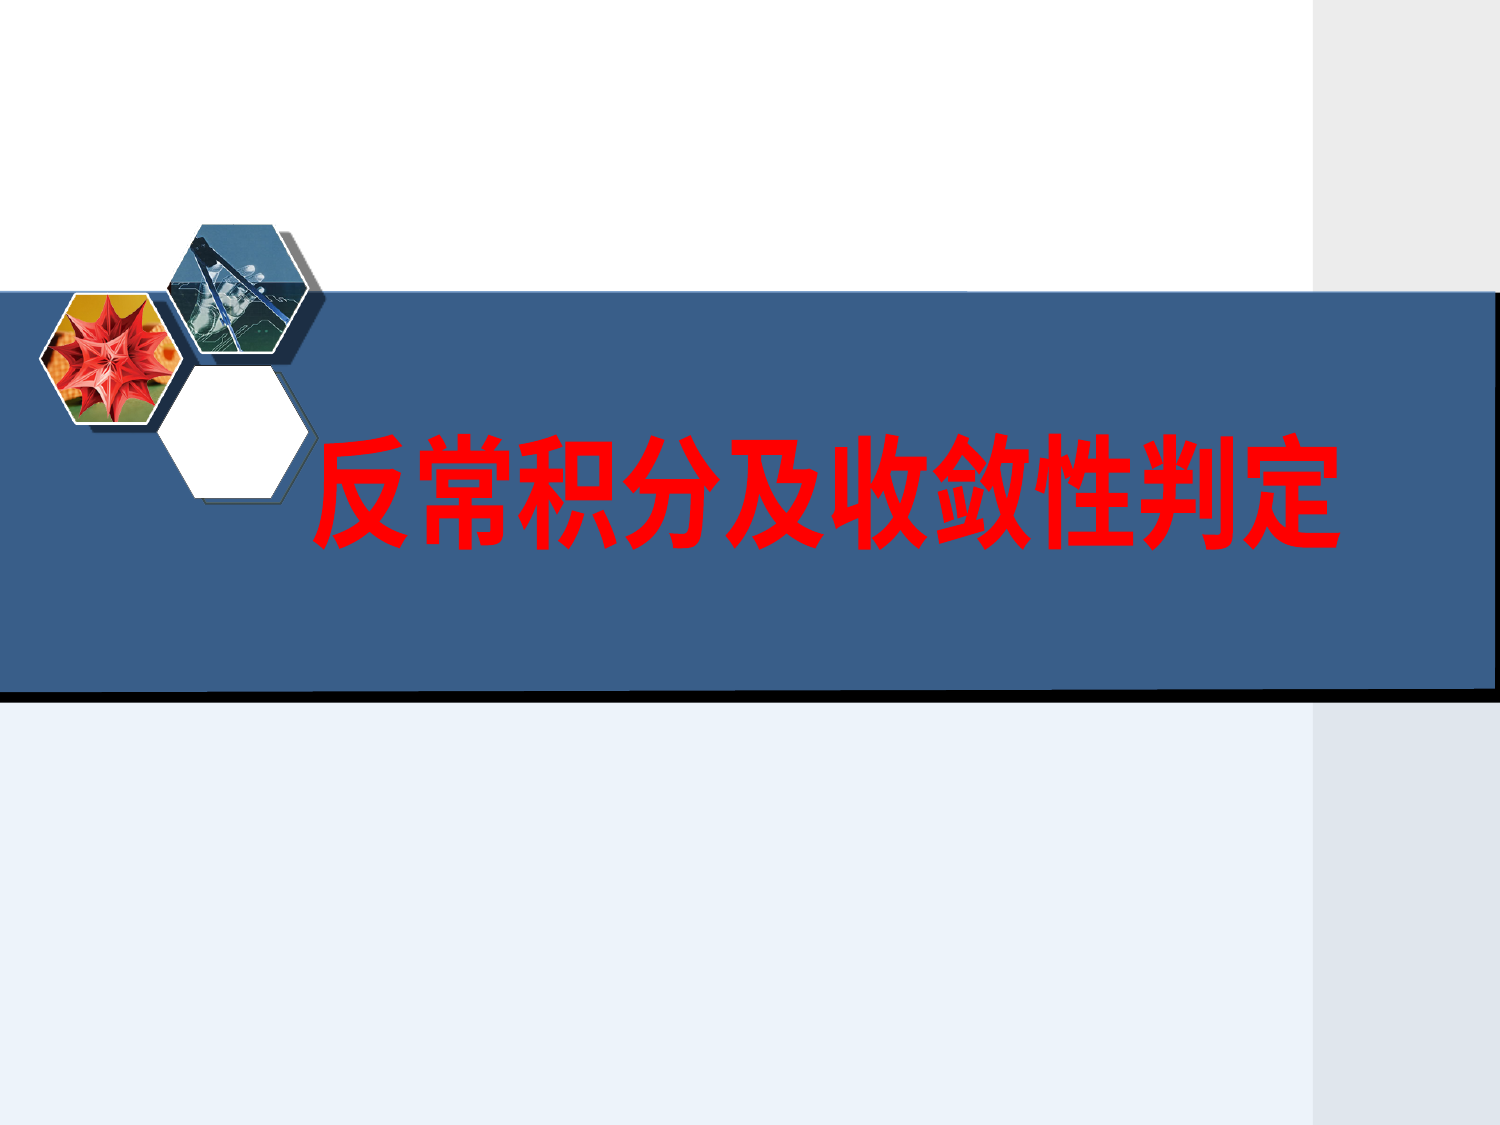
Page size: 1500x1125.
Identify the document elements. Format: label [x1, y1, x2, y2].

picture [33, 220, 322, 436]
